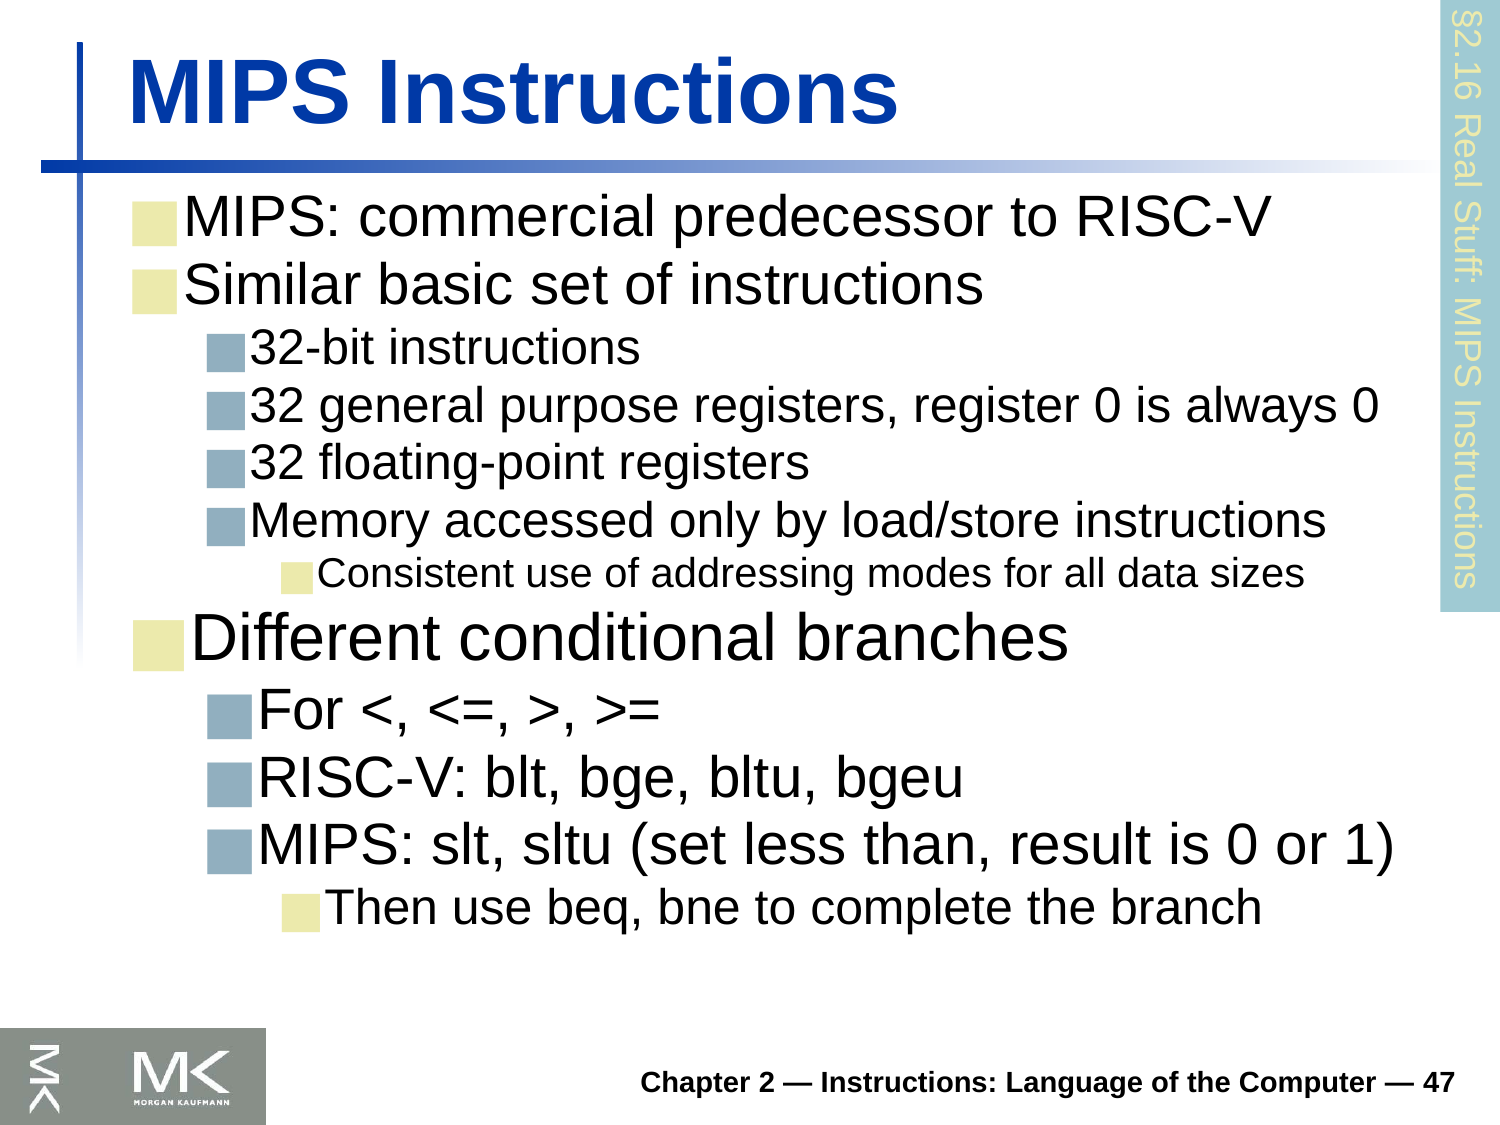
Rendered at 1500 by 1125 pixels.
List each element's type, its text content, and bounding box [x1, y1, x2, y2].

picture [0, 1028, 266, 1125]
text_box §2.16 Real Stuff: MIPS Instructions [1440, 0, 1500, 612]
text_box Chapter 2 — Instructions: Language of the Computer — ‹#› [277, 1046, 1471, 1106]
list MIPS: commercial predecessor to RISC-V Similar basic set of instructions 32-bit instructions 32 general purpose registers, register 0 is always 0 32 floating-point registers Memory accessed only by load/store instructions Consistent use of addressing modes for all data sizes Different conditional branches For <, <=, >, >= RISC-V: blt, bge, bltu, bgeu MIPS: slt, sltu (set less than, result is 0 or 1) Then use beq, bne to complete the branch [112, 184, 1469, 1024]
title MIPS Instructions [112, 0, 1440, 149]
